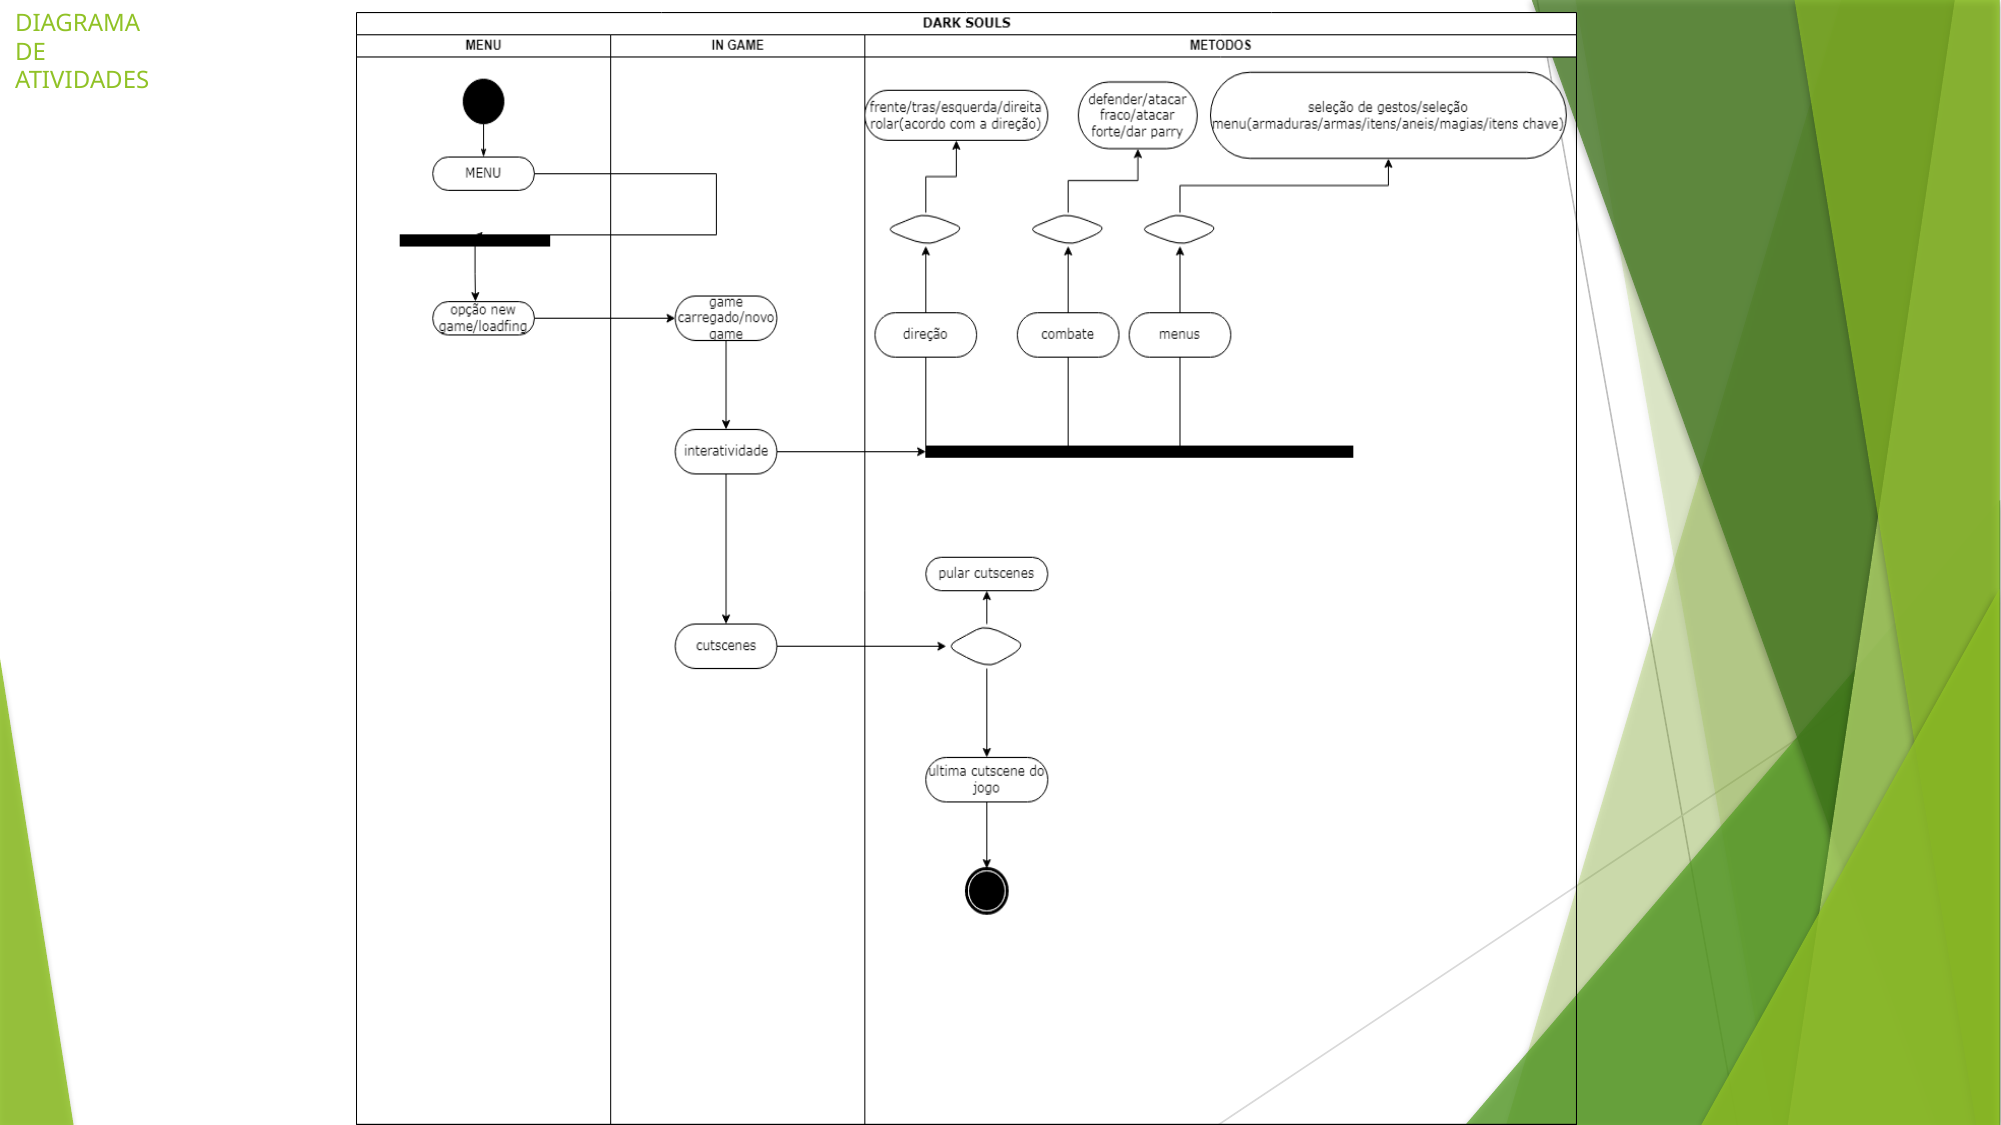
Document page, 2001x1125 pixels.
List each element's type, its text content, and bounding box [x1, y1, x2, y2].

title DIAGRAMA DE ATIVIDADES [0, 0, 1411, 103]
picture [356, 12, 1577, 1125]
